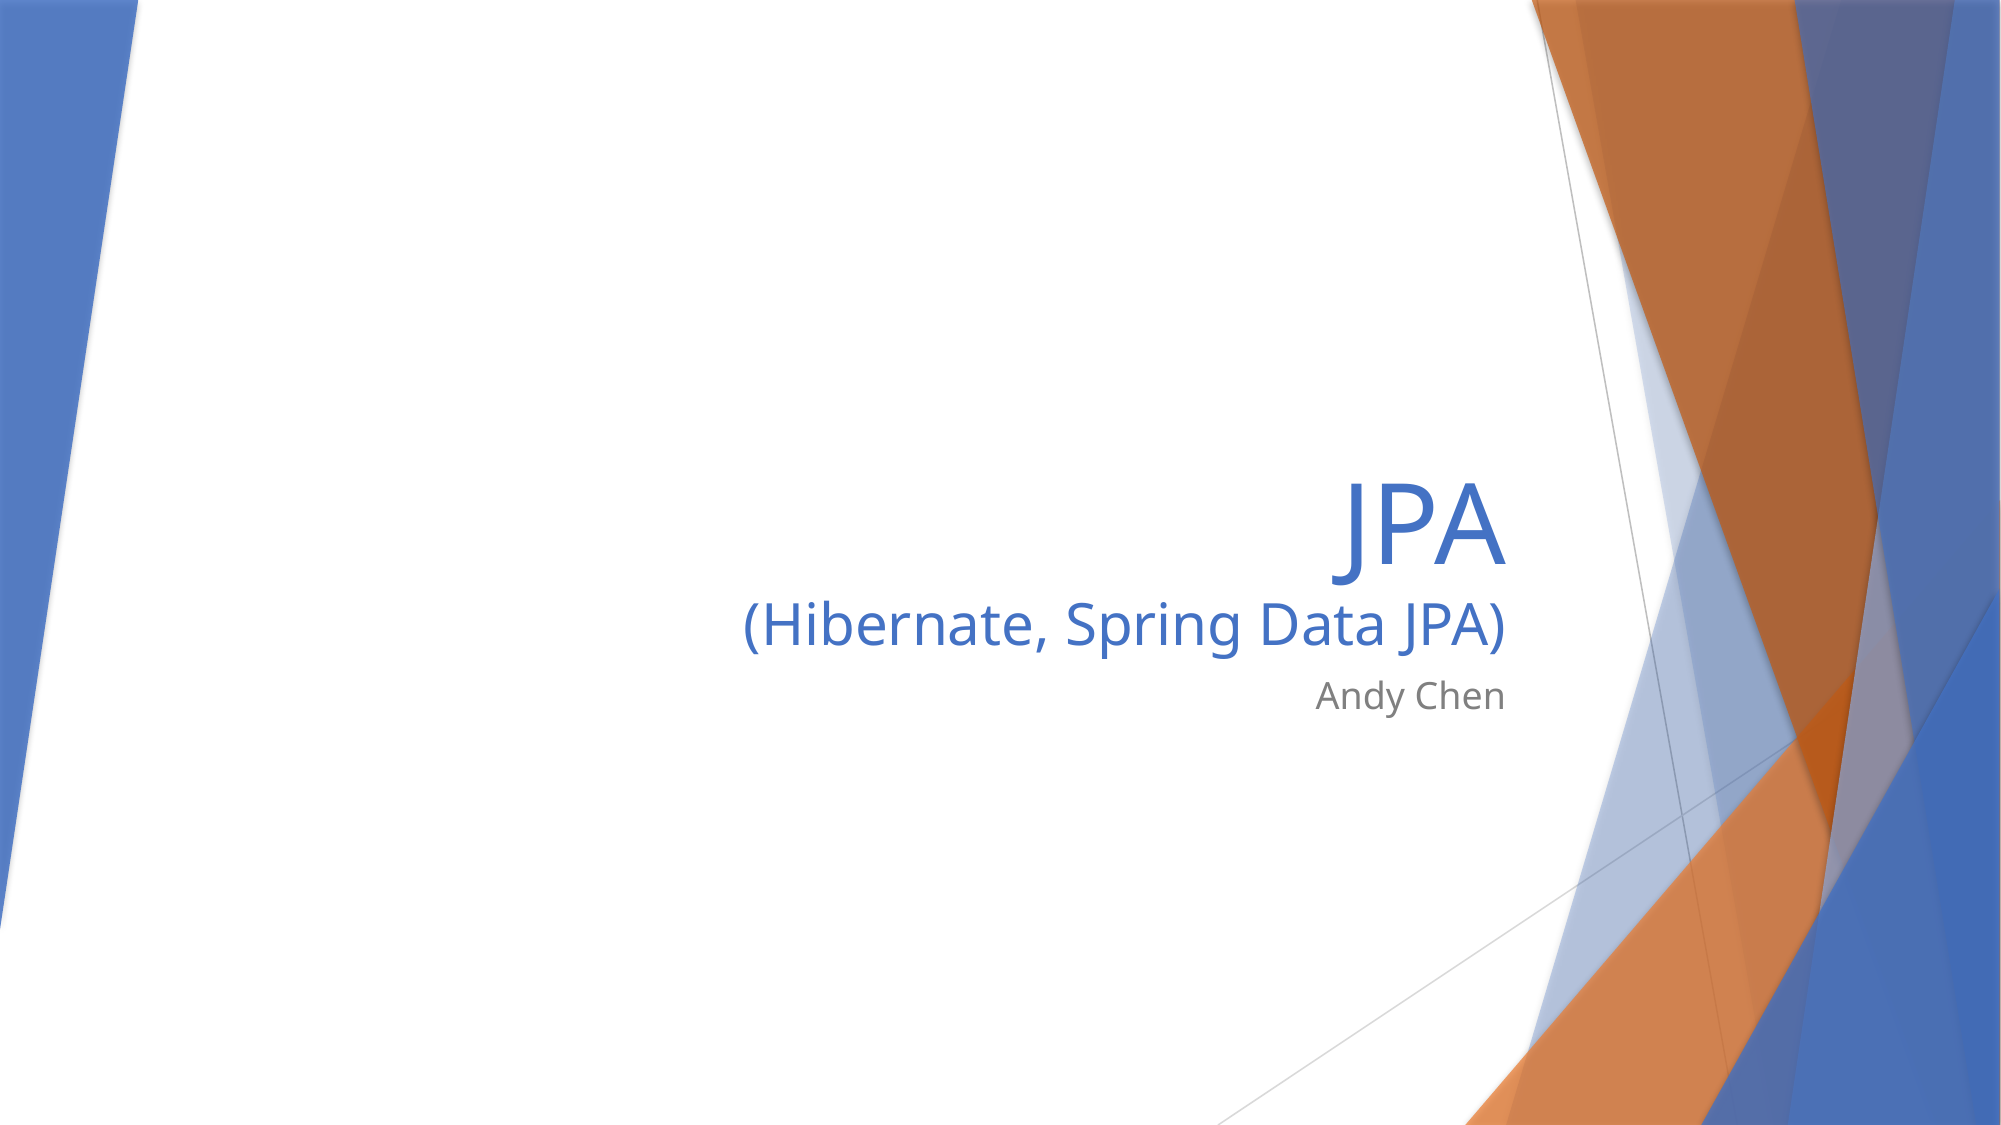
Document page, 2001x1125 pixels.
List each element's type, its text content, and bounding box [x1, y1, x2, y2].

subtitle Andy Chen [247, 664, 1522, 845]
title JPA (Hibernate, Spring Data JPA) [247, 394, 1522, 664]
